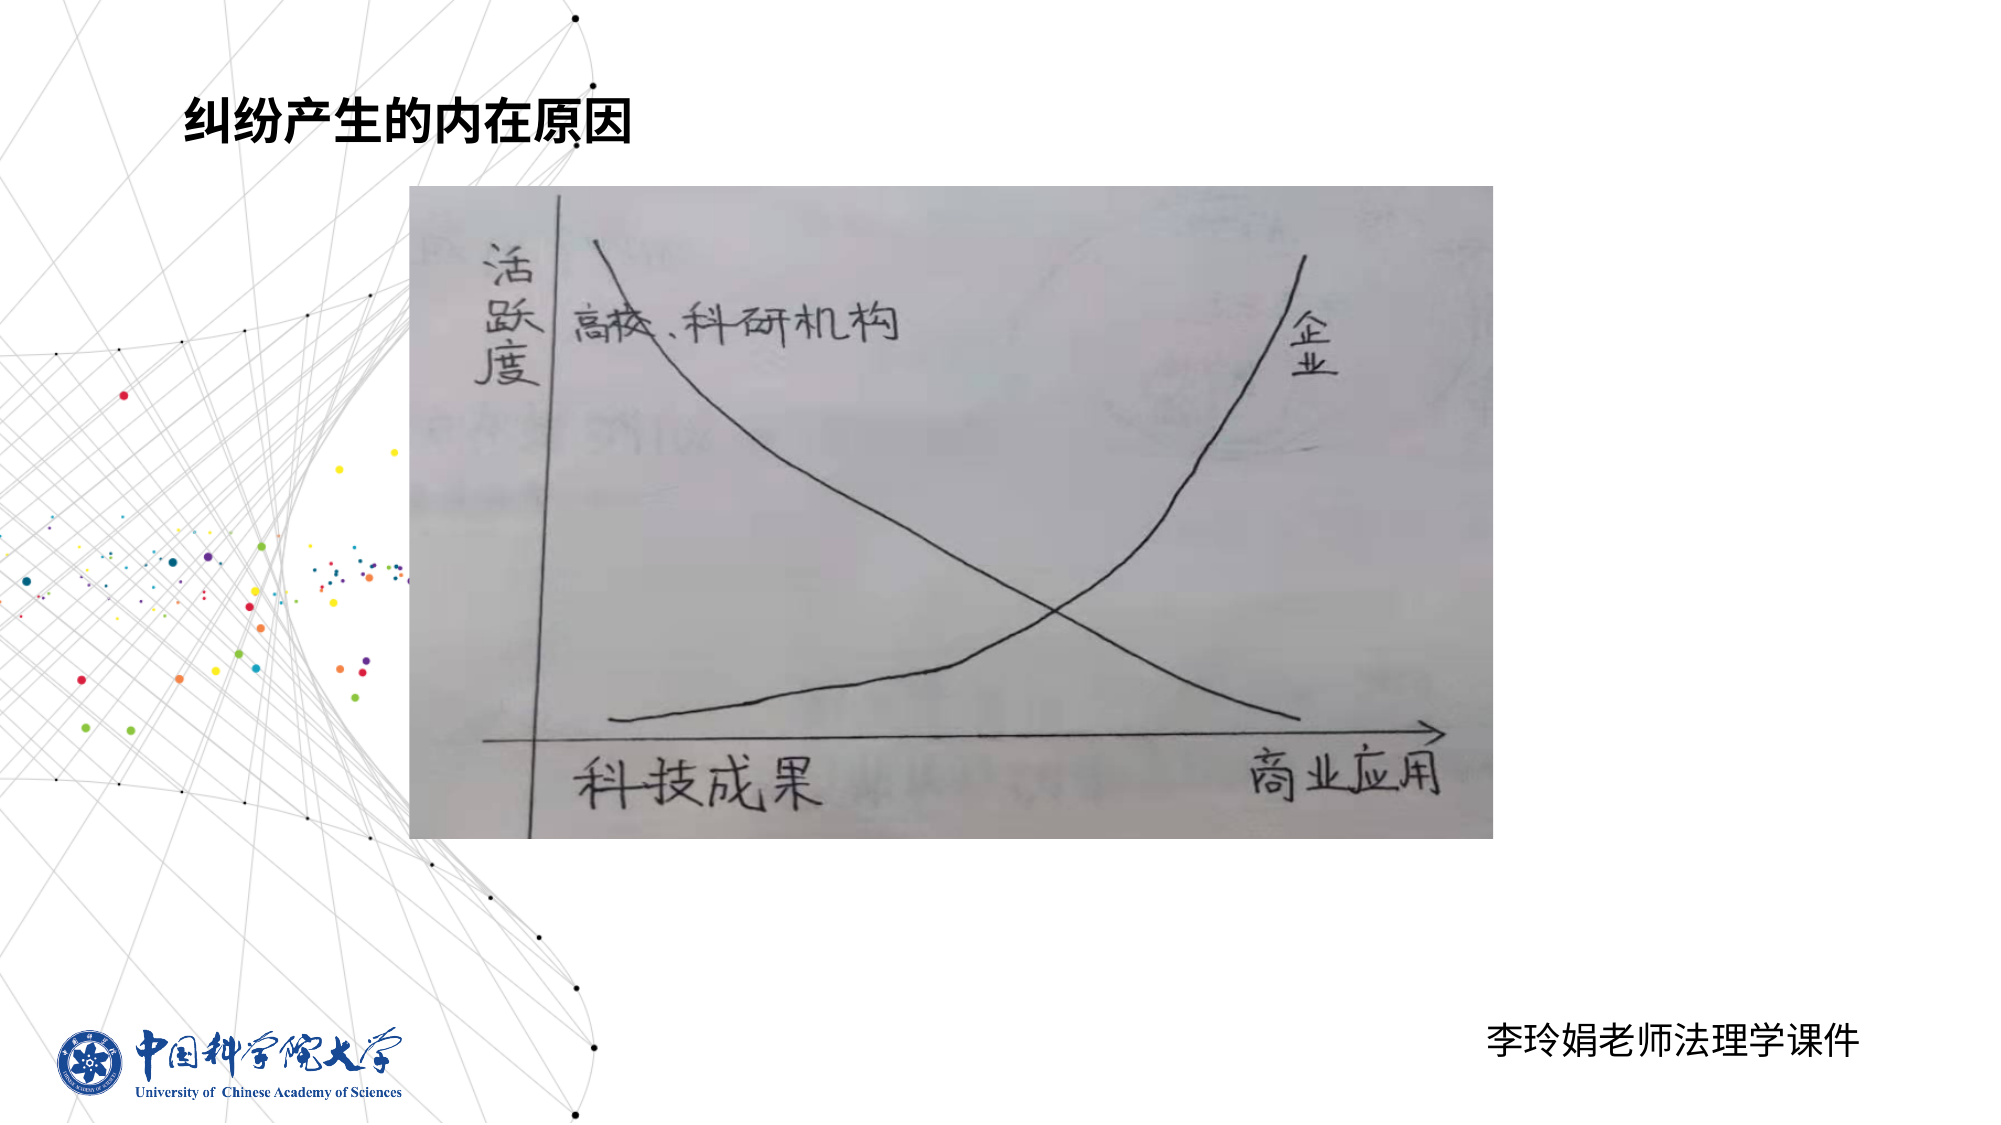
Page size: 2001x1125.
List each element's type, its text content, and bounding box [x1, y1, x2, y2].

picture [0, 0, 1494, 1123]
text_box 李玲娟老师法理学课件 [1471, 1009, 1877, 1070]
text_box 纠纷产生的内在原因 [168, 81, 1243, 157]
